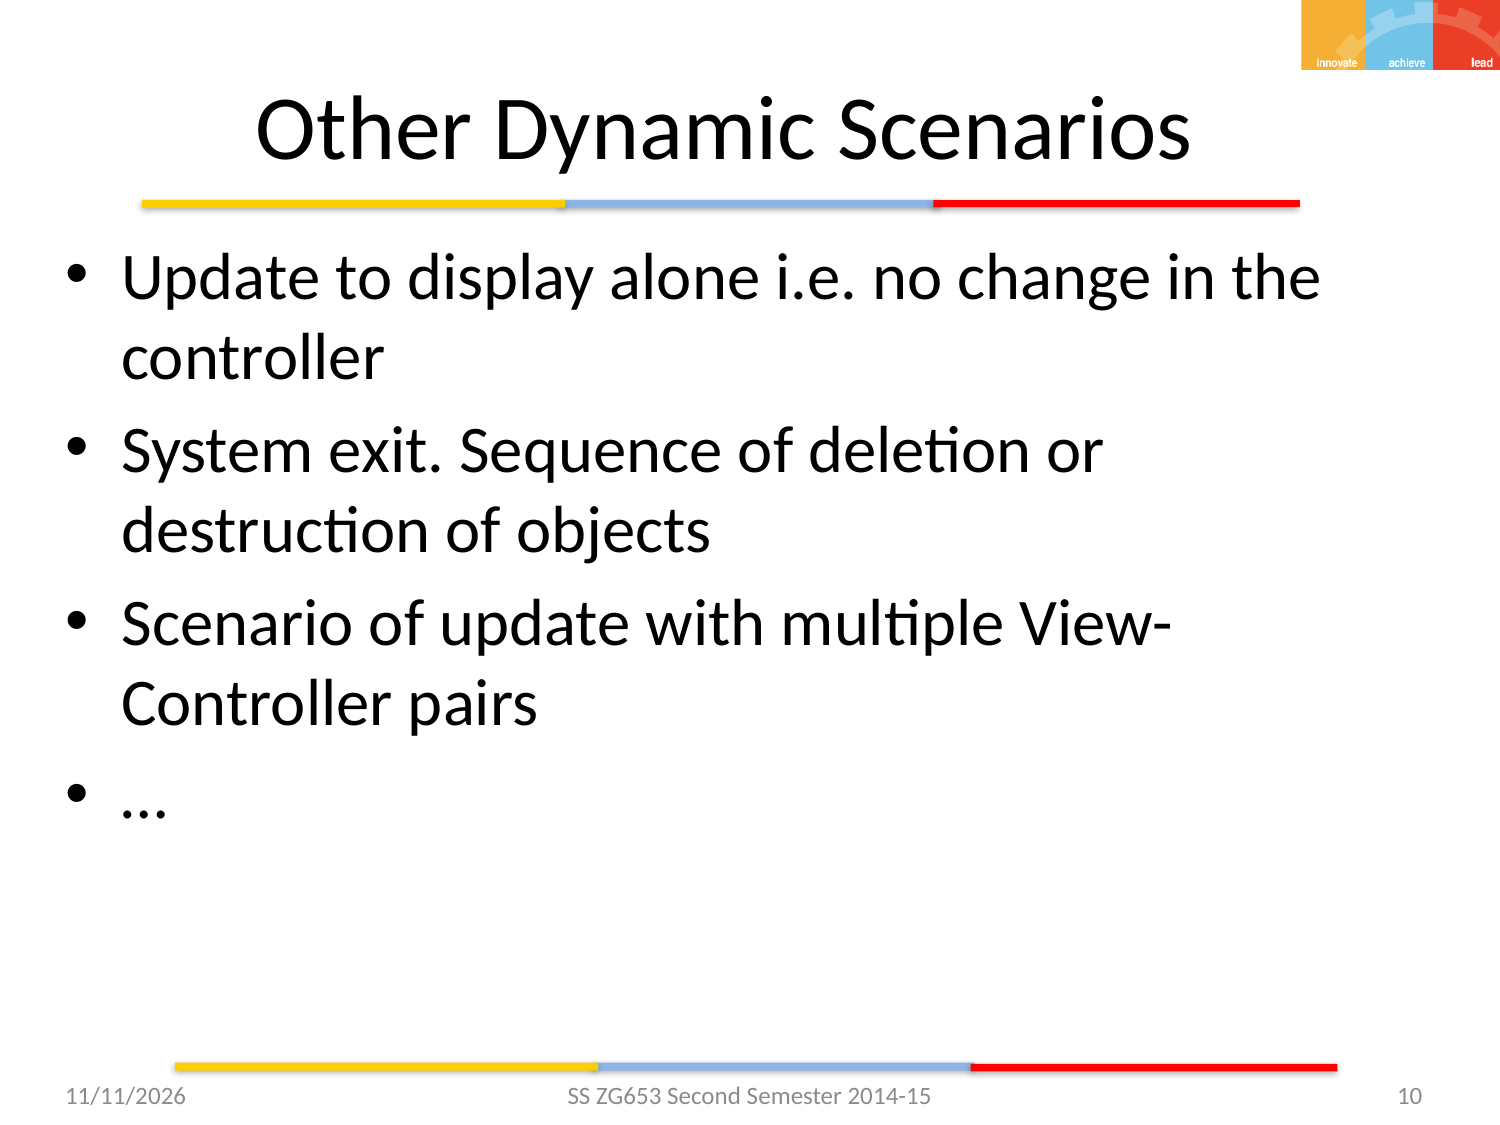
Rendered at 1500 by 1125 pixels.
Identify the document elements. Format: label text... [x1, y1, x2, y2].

slide_number 10 [1087, 1065, 1438, 1125]
list Update to display alone i.e. no change in the controller System exit. Sequence of deletion or destruction of objects Scenario of update with multiple View-Controller pairs … [49, 224, 1426, 1051]
picture [1301, 0, 1500, 70]
title Other Dynamic Scenarios [49, 45, 1401, 201]
footer SS ZG653 Second Semester 2014-15 [512, 1065, 988, 1125]
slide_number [50, 1065, 400, 1125]
